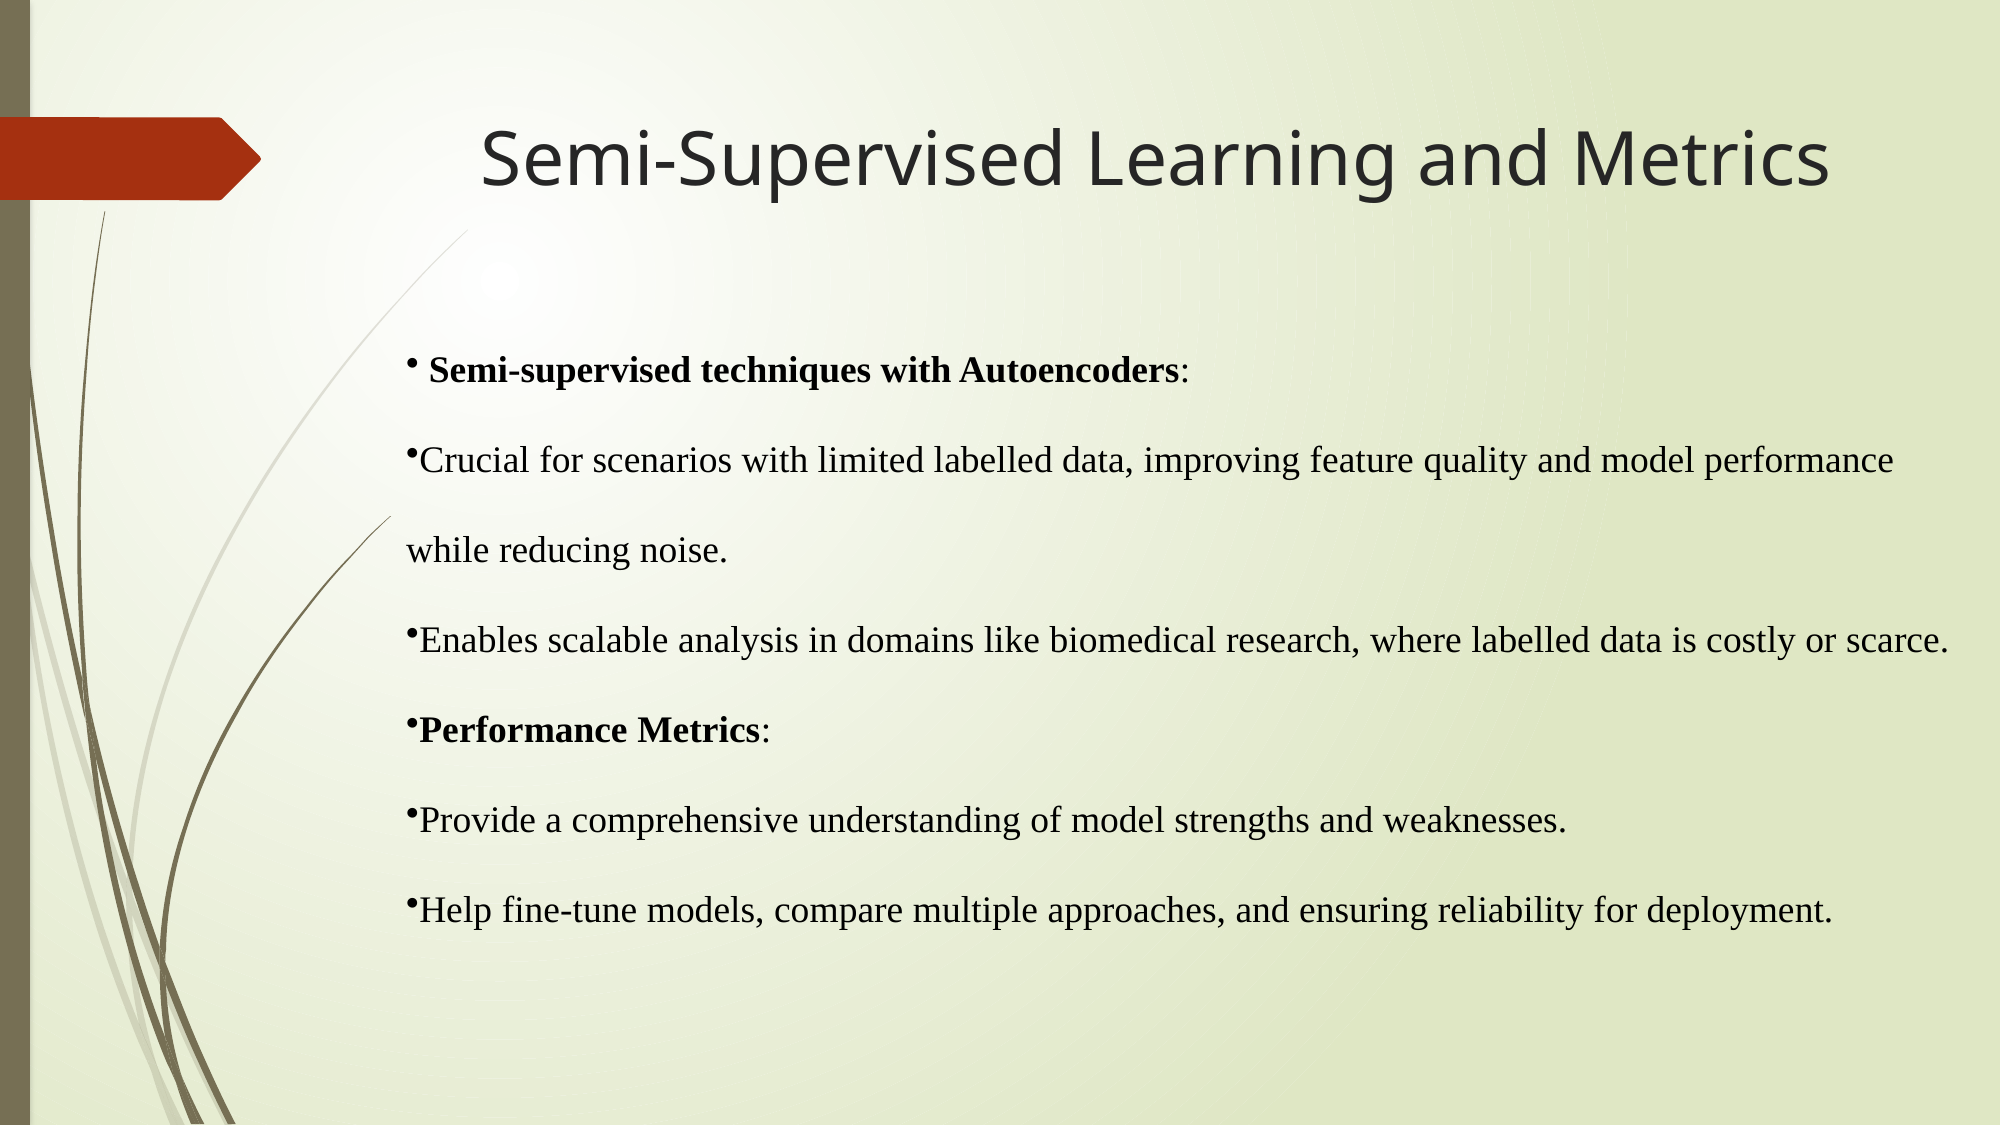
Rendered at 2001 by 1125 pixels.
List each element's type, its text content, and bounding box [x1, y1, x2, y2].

title Semi-Supervised Learning and Metrics [425, 102, 1888, 292]
list Semi-supervised techniques with Autoencoders: Crucial for scenarios with limited labelled data, improving feature quality and model performance while reducing noise. Enables scalable analysis in domains like biomedical research, where labelled data is costly or scarce. Performance Metrics: Provide a comprehensive understanding of model strengths and weaknesses. Help fine-tune models, compare multiple approaches, and ensuring reliability for deployment. [391, 292, 2000, 1028]
